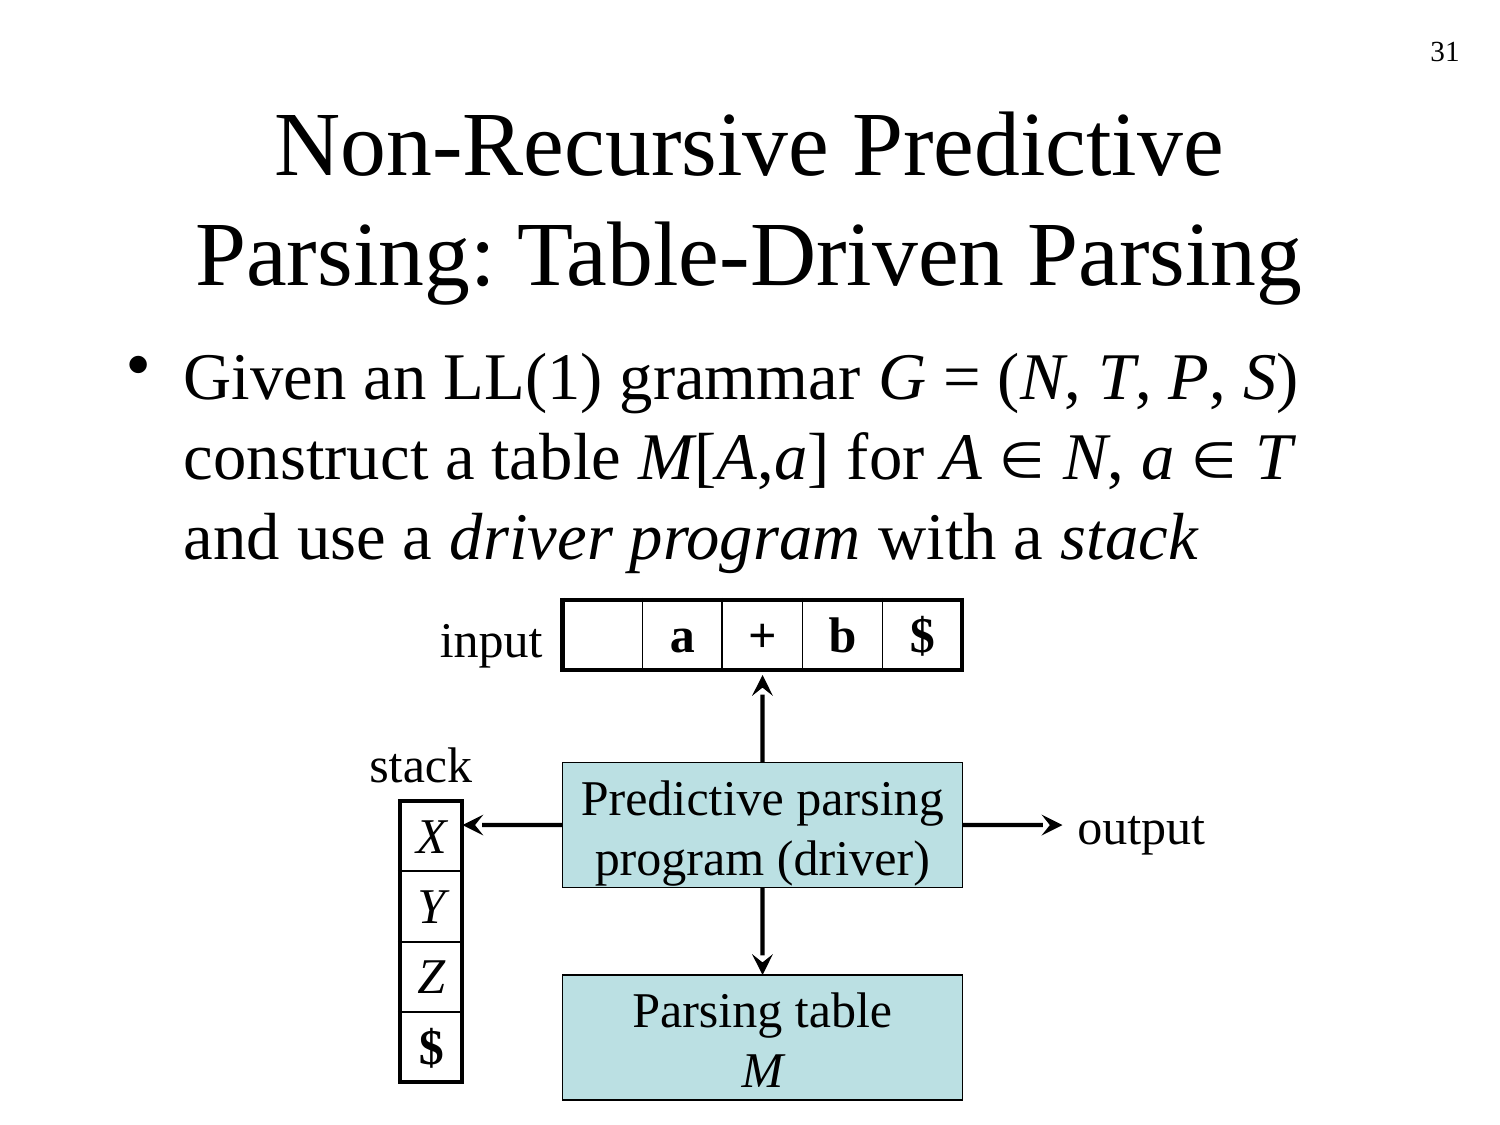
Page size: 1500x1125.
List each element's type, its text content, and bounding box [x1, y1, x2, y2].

text_box [462, 814, 484, 836]
table_header X [402, 803, 460, 870]
table_cell Y [402, 872, 460, 941]
text_box [1041, 814, 1063, 836]
text_box [752, 675, 773, 696]
text_box Parsing table M [562, 975, 963, 1100]
table_header [565, 602, 642, 668]
slide_number 31 [1162, 24, 1476, 101]
text_box stack [354, 724, 488, 800]
table_header b [803, 602, 882, 668]
table_header + [723, 602, 802, 668]
table_header $ [883, 602, 960, 668]
text_box input [424, 599, 558, 675]
text_box Predictive parsing program (driver) [562, 762, 963, 888]
list Given an LL(1) grammar G = (N, T, P, S) construct a table M[A,a] for A  N, a  T and use a driver program with a stack [112, 324, 1388, 1000]
table_header a [643, 602, 721, 668]
title Non-Recursive Predictive Parsing: Table-Driven Parsing [112, 99, 1388, 288]
table_cell $ [402, 1013, 460, 1080]
text_box output [1062, 787, 1221, 863]
text_box [752, 954, 773, 976]
table_cell Z [402, 943, 460, 1011]
